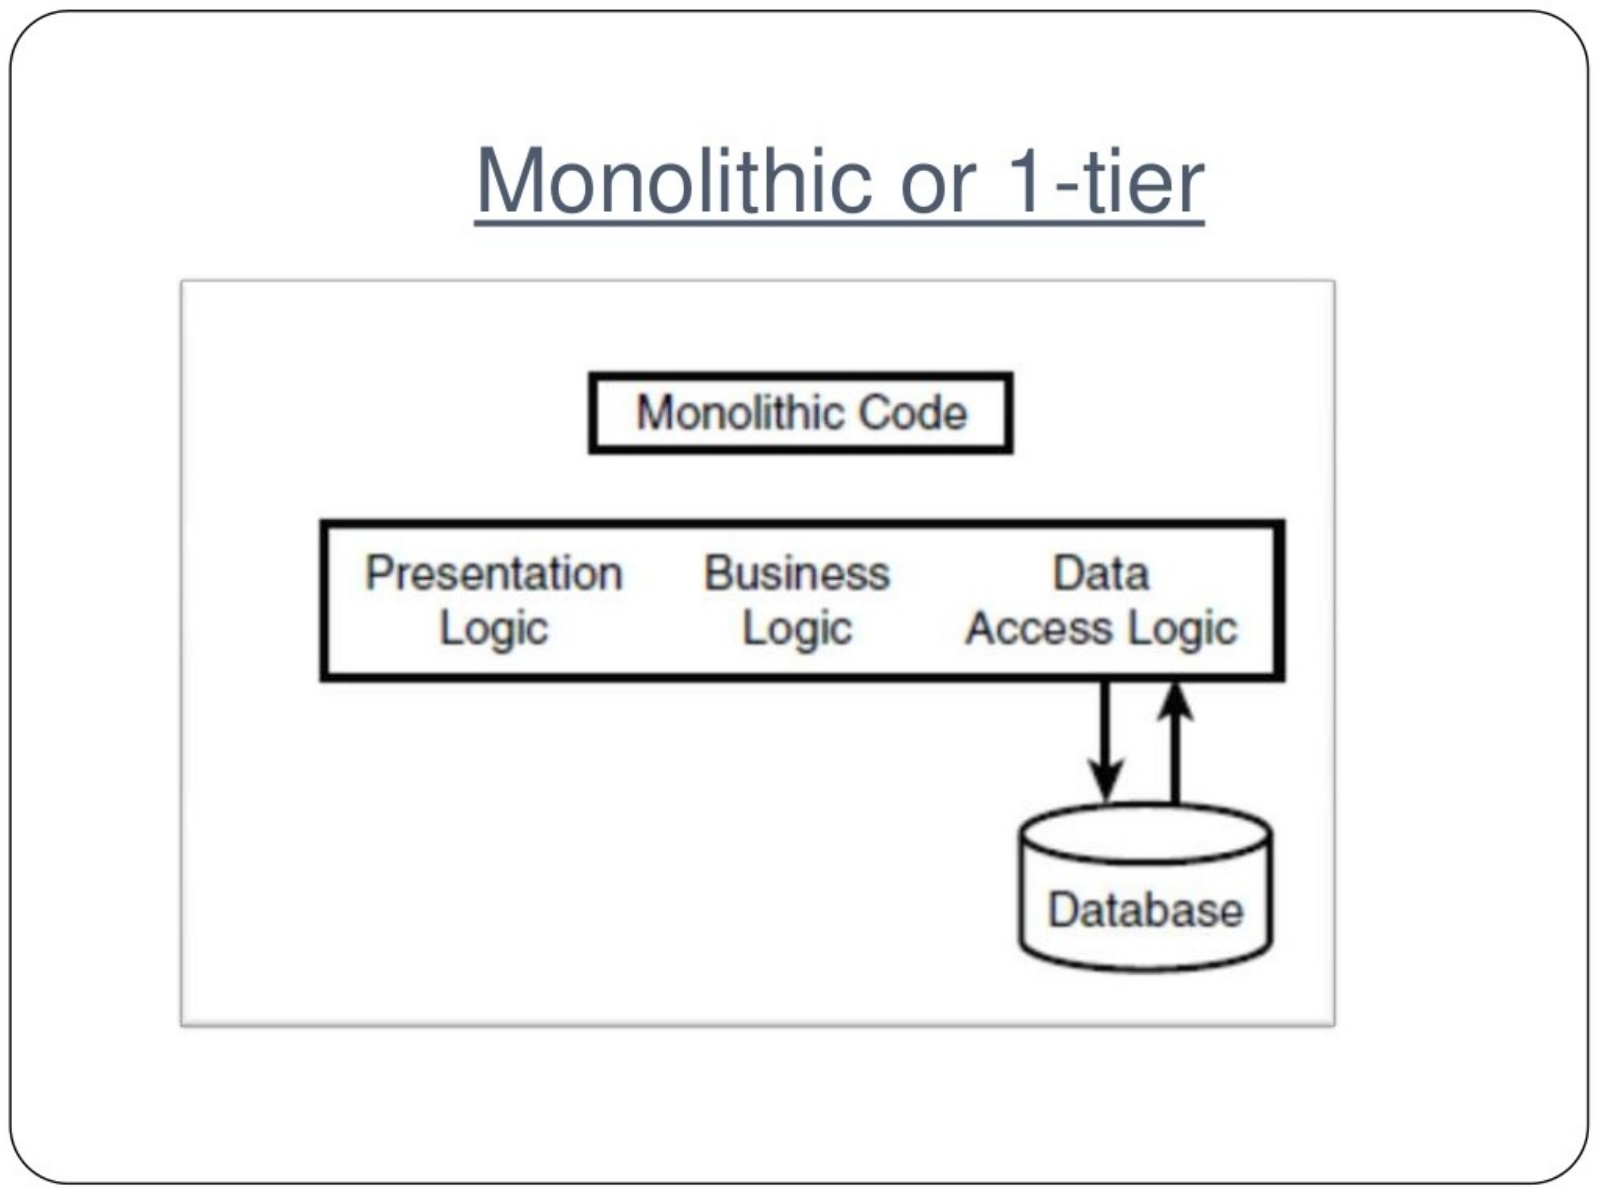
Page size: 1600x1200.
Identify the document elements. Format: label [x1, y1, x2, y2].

text_box [1, 0, 1600, 1188]
